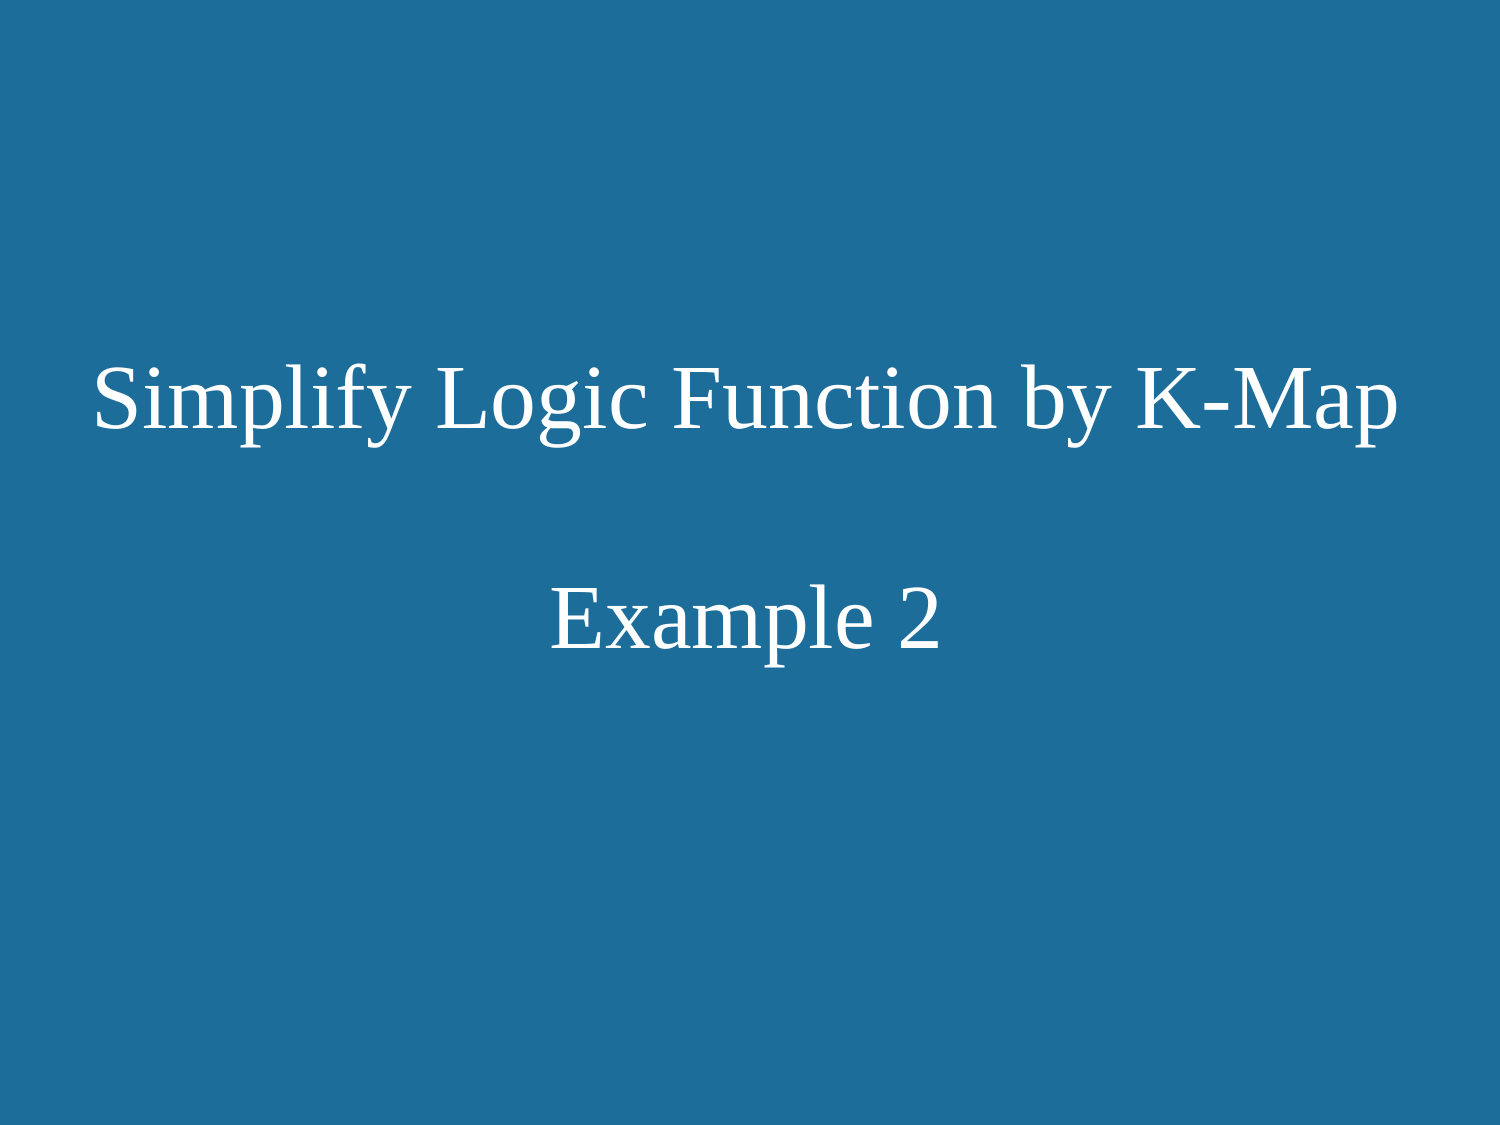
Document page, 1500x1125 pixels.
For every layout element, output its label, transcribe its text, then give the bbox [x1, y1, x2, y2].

title Simplify Logic Function by K-Map Example 2 [53, 326, 1441, 675]
